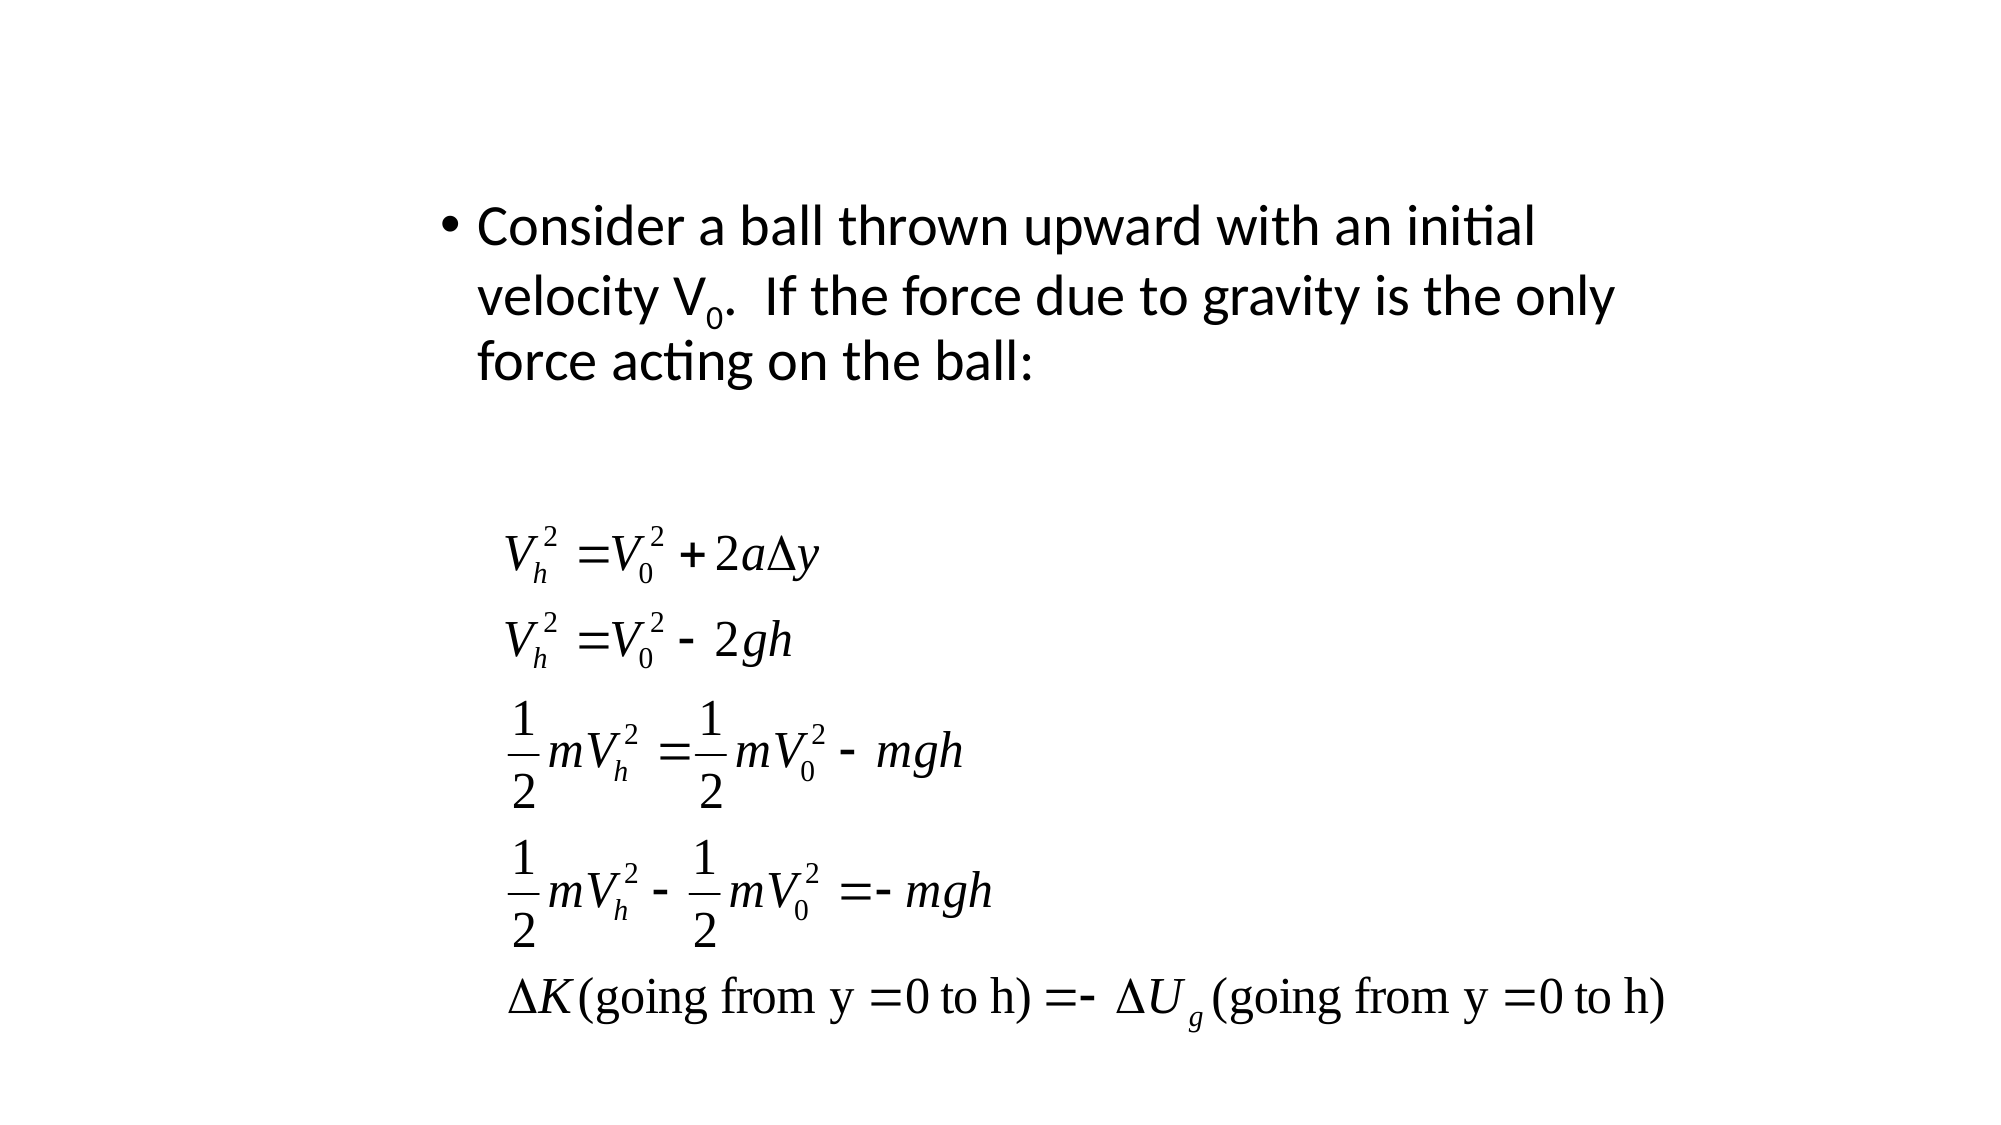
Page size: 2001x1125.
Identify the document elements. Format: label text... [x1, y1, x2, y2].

list Consider a ball thrown upward with an initial velocity V0. If the force due to gravity is the only force acting on the ball: [425, 187, 1675, 863]
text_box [499, 512, 1676, 1045]
